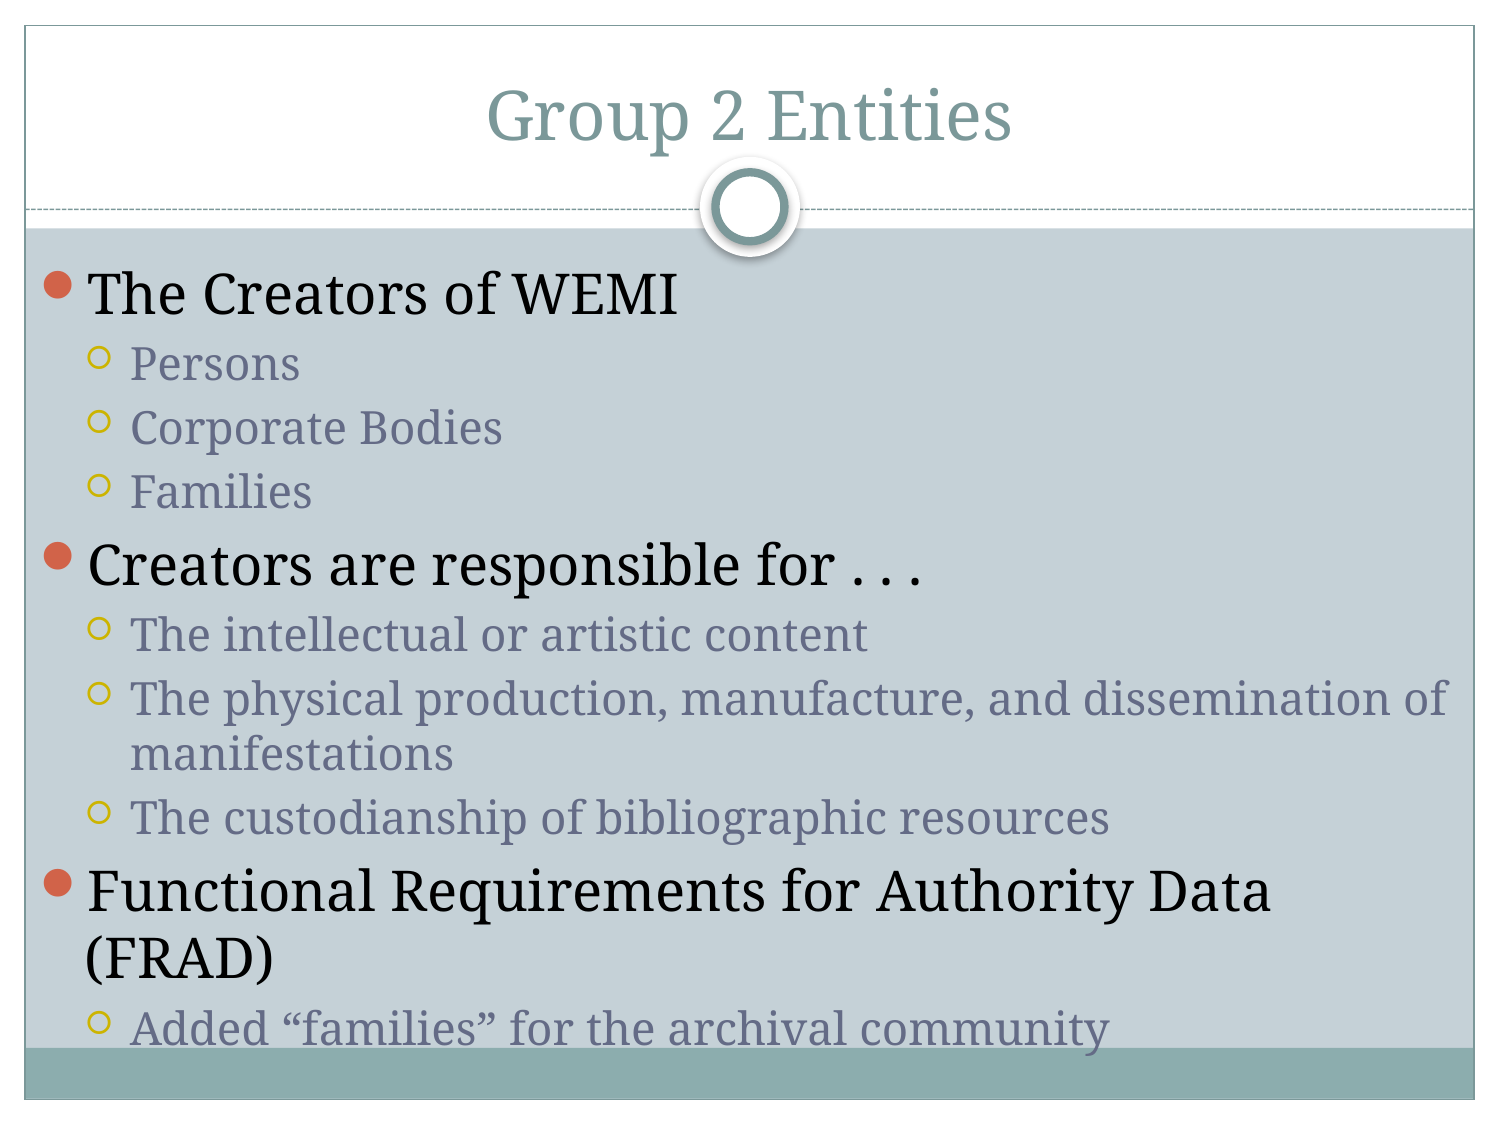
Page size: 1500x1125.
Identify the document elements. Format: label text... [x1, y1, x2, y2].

title Group 2 Entities [49, 37, 1450, 162]
list The Creators of WEMI Persons Corporate Bodies Families Creators are responsible for . . . The intellectual or artistic content The physical production, manufacture, and dissemination of manifestations The custodianship of bibliographic resources Functional Requirements for Authority Data (FRAD) Added “families” for the archival community [24, 250, 1475, 1050]
